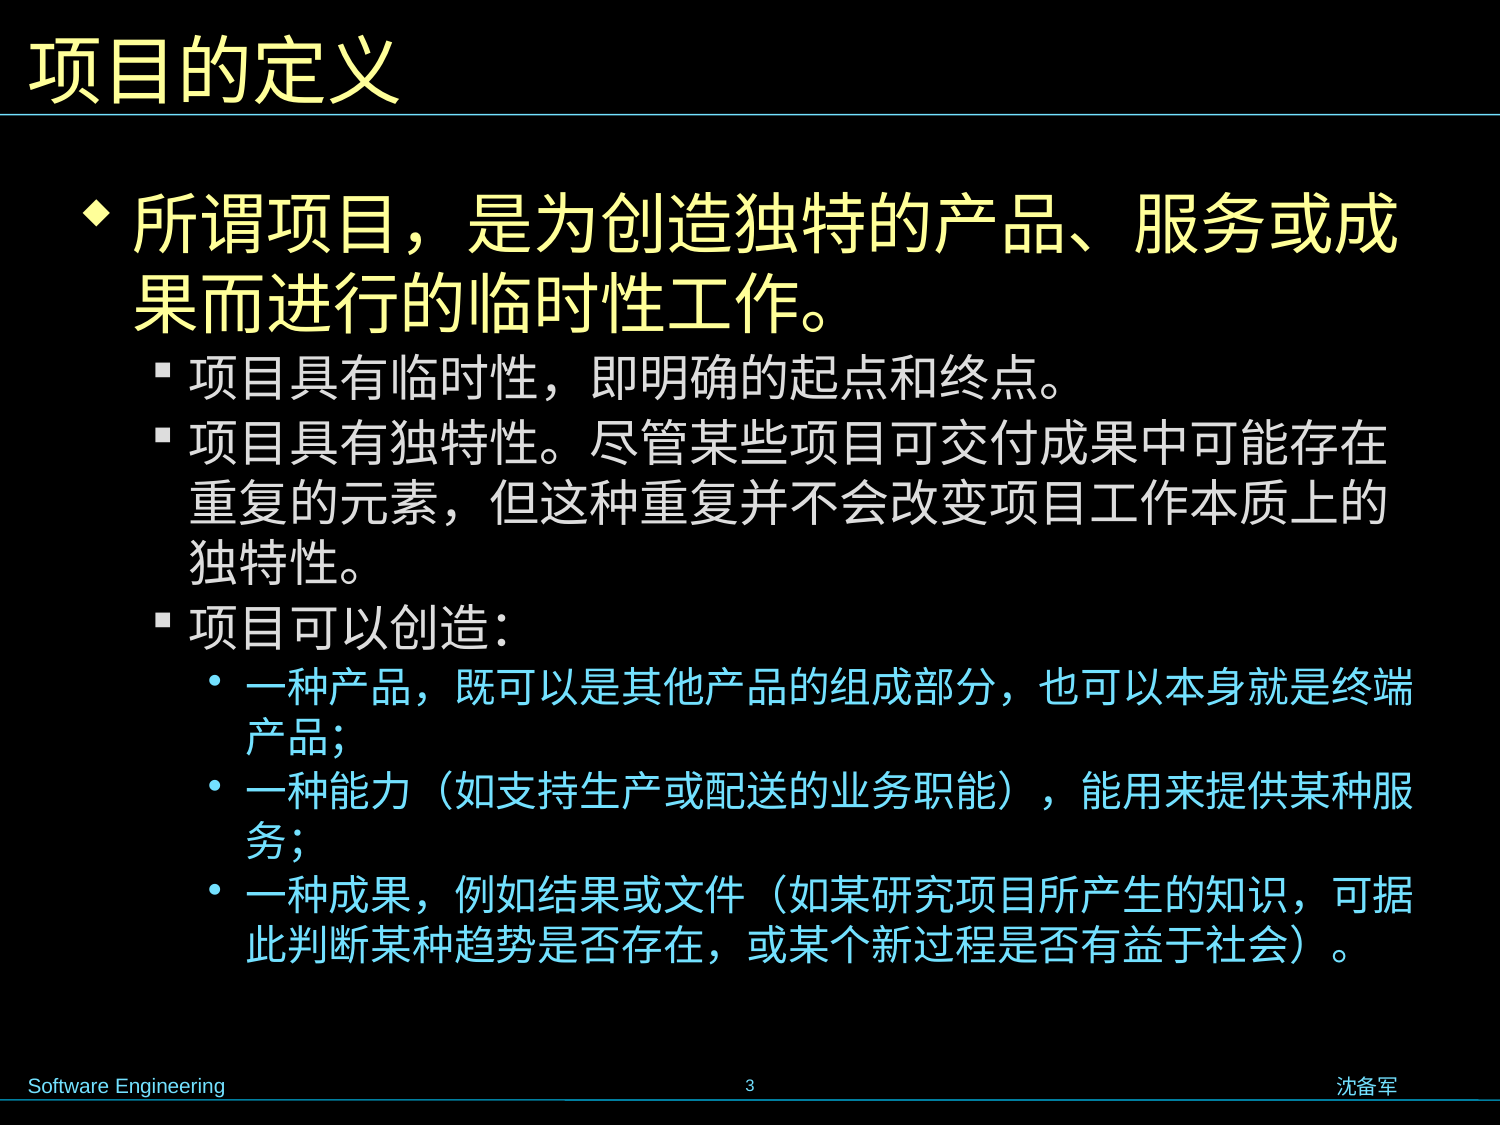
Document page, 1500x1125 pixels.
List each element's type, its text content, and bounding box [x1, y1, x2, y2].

title 项目的定义 [12, 12, 1489, 126]
list 所谓项目，是为创造独特的产品、服务或成果而进行的临时性工作。 项目具有临时性，即明确的起点和终点。 项目具有独特性。尽管某些项目可交付成果中可能存在重复的元素，但这种重复并不会改变项目工作本质上的独特性。 项目可以创造： 一种产品，既可以是其他产品的组成部分，也可以本身就是终端产品； 一种能力（如支持生产或配送的业务职能），能用来提供某种服务； 一种成果，例如结果或文件（如某研究项目所产生的知识，可据此判断某种趋势是否存在，或某个新过程是否有益于社会）。 [59, 172, 1452, 1083]
